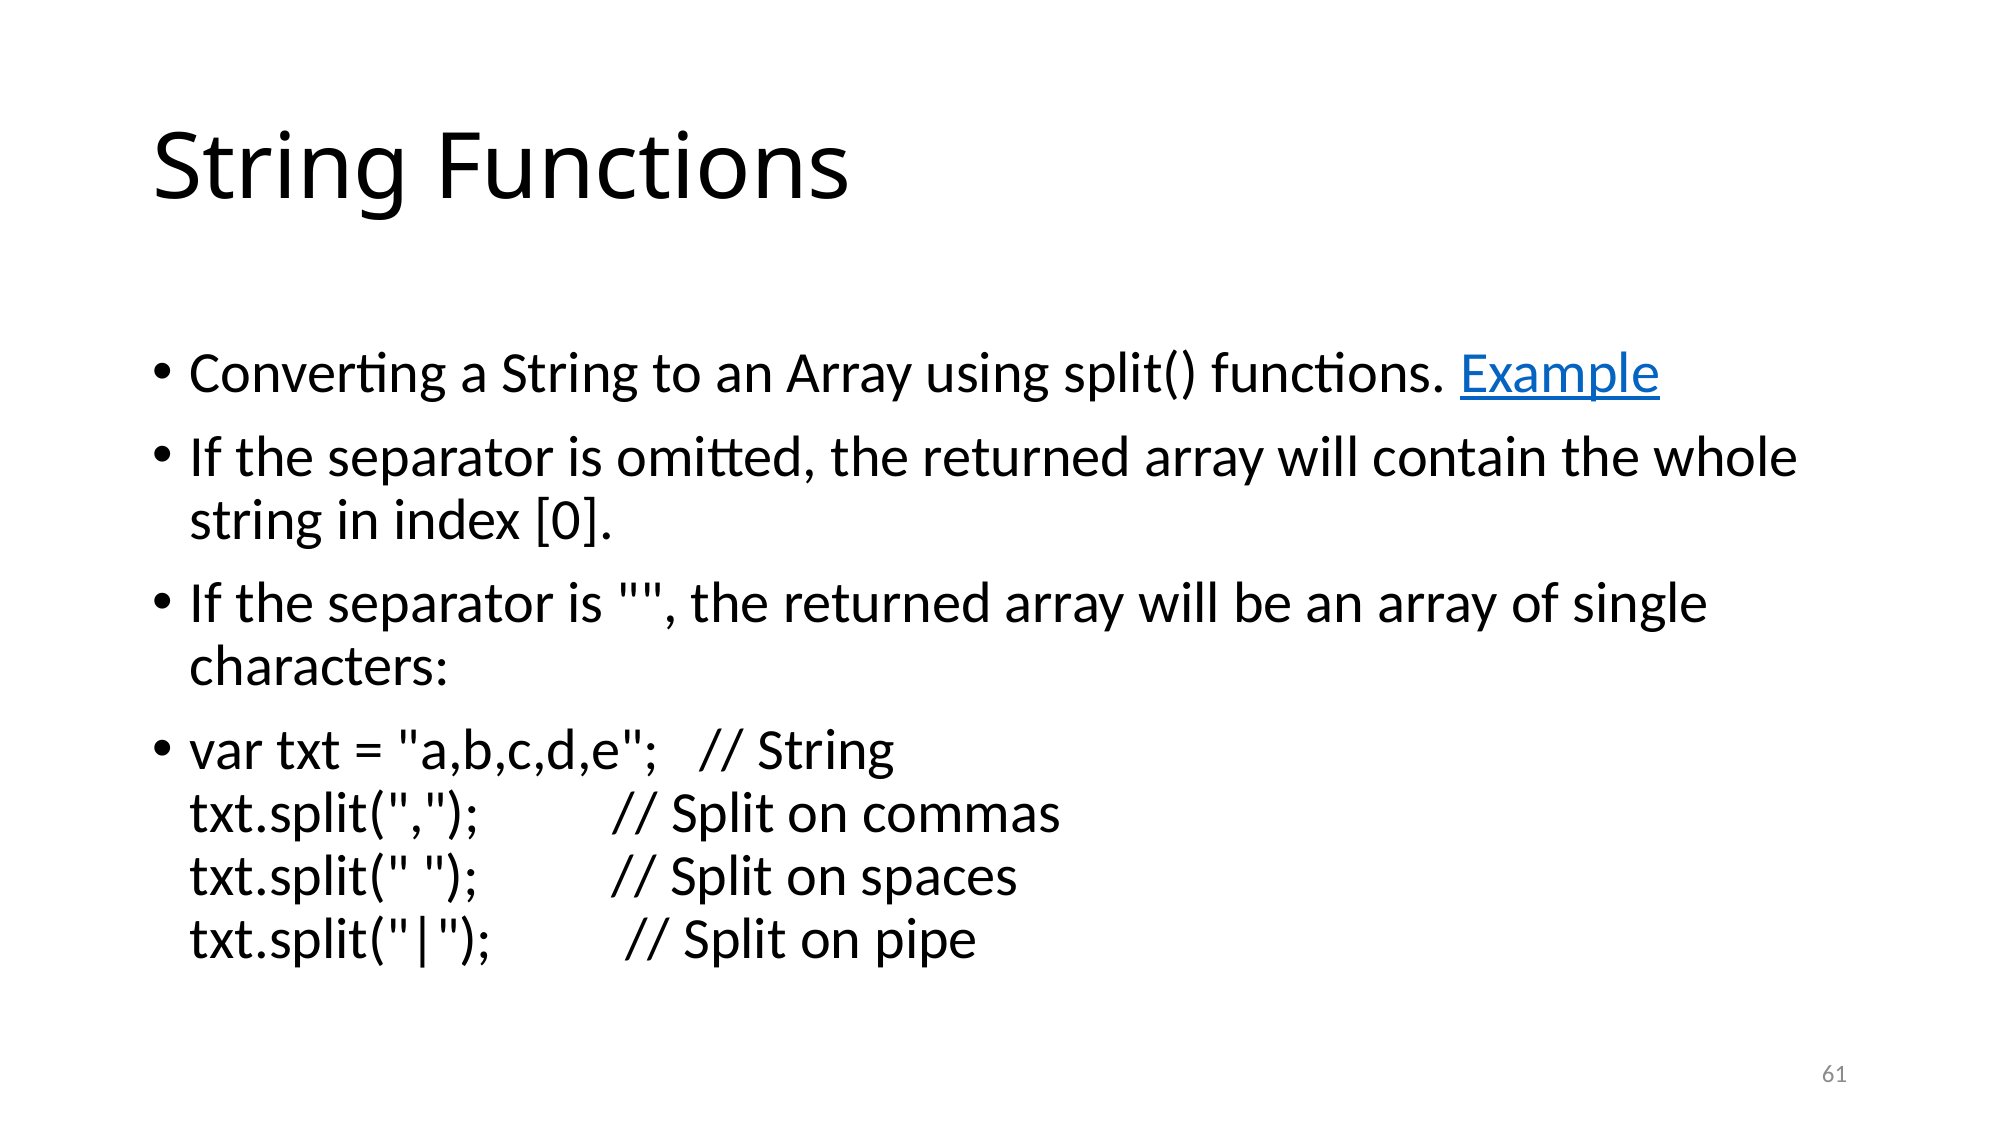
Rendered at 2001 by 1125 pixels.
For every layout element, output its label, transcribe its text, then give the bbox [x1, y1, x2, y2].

list Converting a String to an Array using split() functions. Example If the separator is omitted, the returned array will contain the whole string in index [0]. If the separator is "", the returned array will be an array of single characters: var txt = "a,b,c,d,e"; // String txt.split(","); // Split on commas txt.split(" "); // Split on spaces txt.split("|"); // Split on pipe [137, 334, 1863, 1023]
title String Functions [137, 59, 1863, 278]
slide_number 61 [1412, 1042, 1863, 1103]
